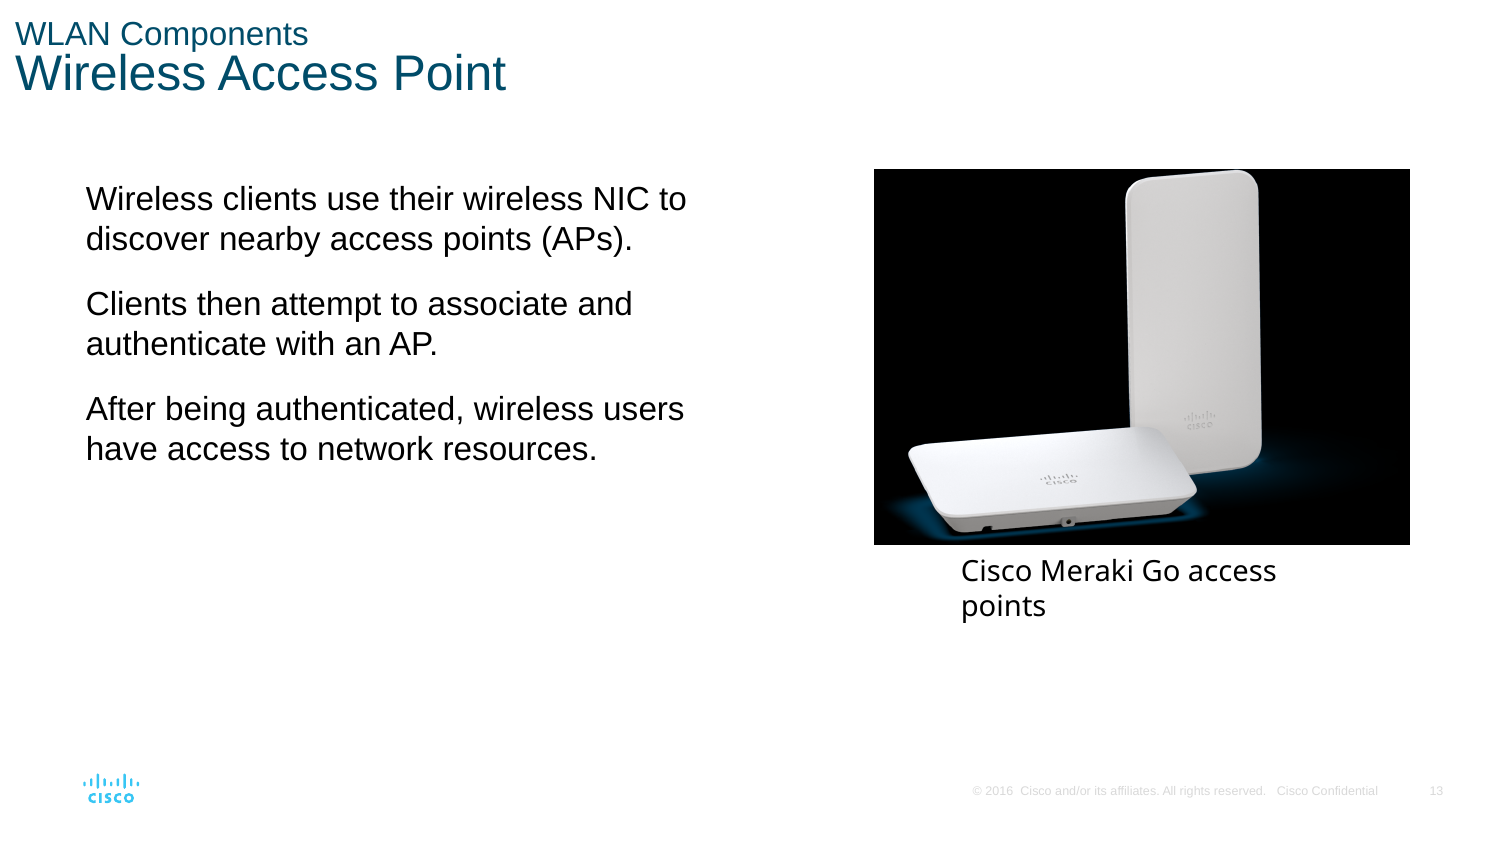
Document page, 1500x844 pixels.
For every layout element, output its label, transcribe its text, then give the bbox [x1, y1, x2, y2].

title WLAN Components Wireless Access Point [0, 0, 1369, 121]
picture [874, 169, 1410, 545]
list Wireless clients use their wireless NIC to discover nearby access points (APs). Clients then attempt to associate and authenticate with an AP. After being authenticated, wireless users have access to network resources. [70, 169, 750, 674]
text_box Cisco Meraki Go access points [946, 552, 1369, 630]
